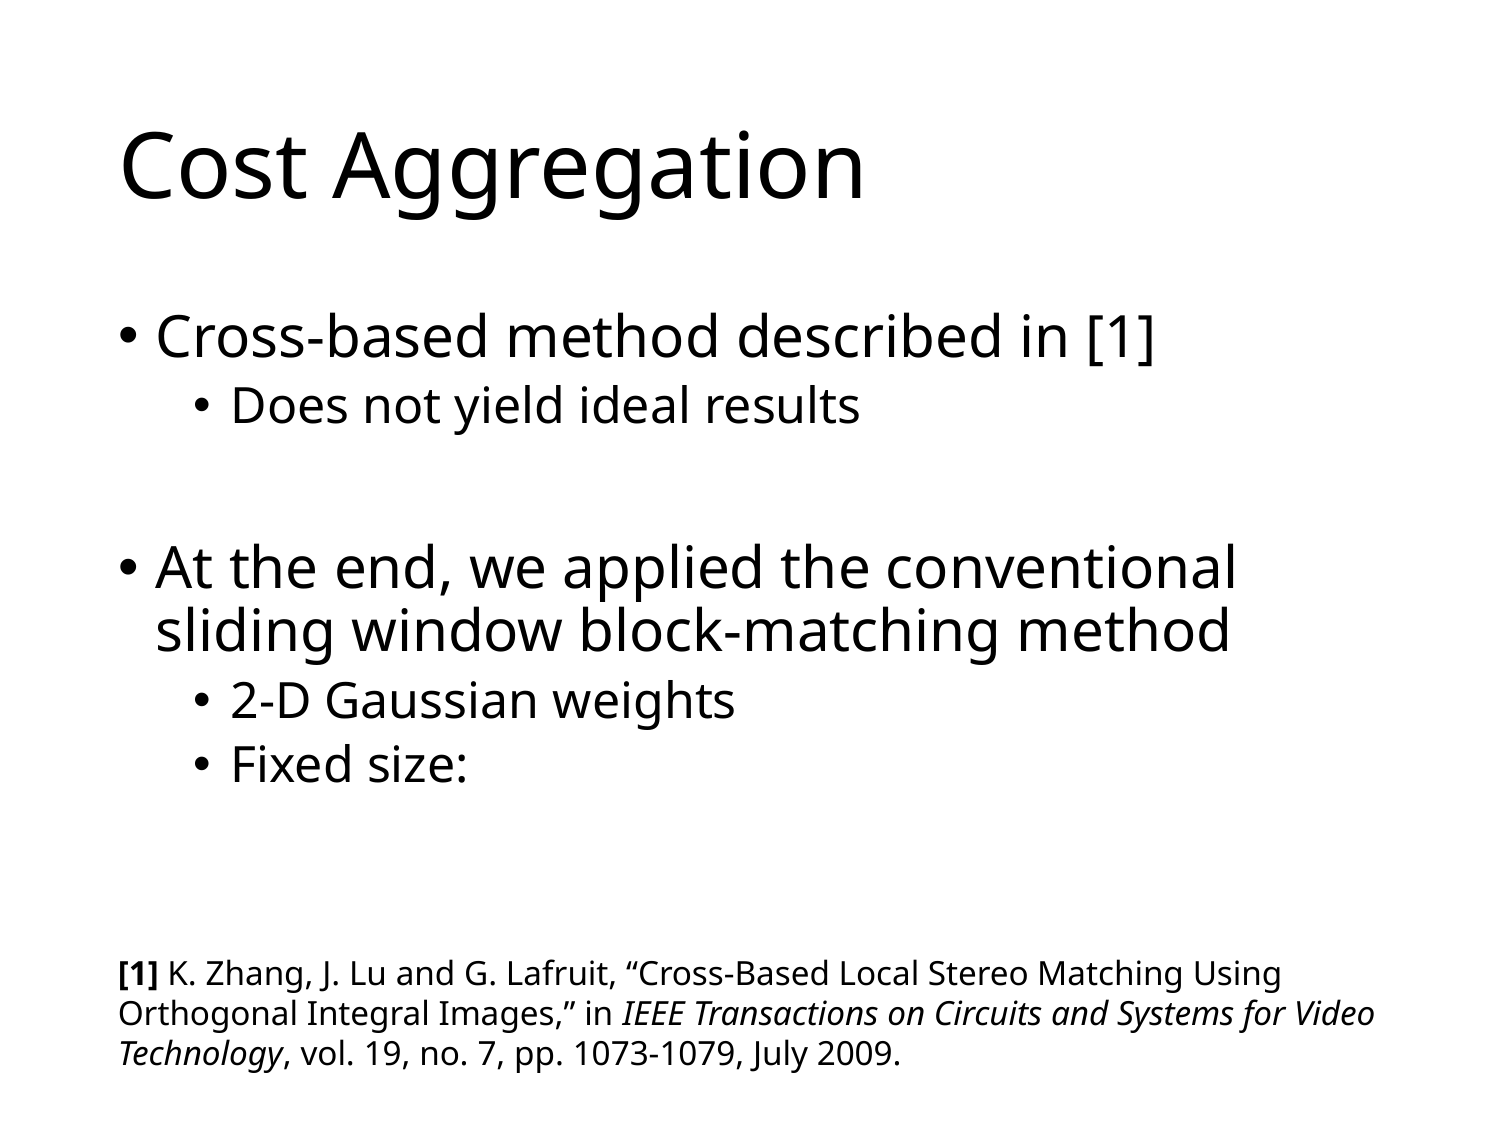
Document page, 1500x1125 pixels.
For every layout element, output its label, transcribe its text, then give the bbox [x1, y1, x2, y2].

text_box [1] K. Zhang, J. Lu and G. Lafruit, “Cross-Based Local Stereo Matching Using Orthogonal Integral Images,” in IEEE Transactions on Circuits and Systems for Video Technology, vol. 19, no. 7, pp. 1073-1079, July 2009. [103, 945, 1397, 1080]
title Cost Aggregation [103, 59, 1397, 278]
